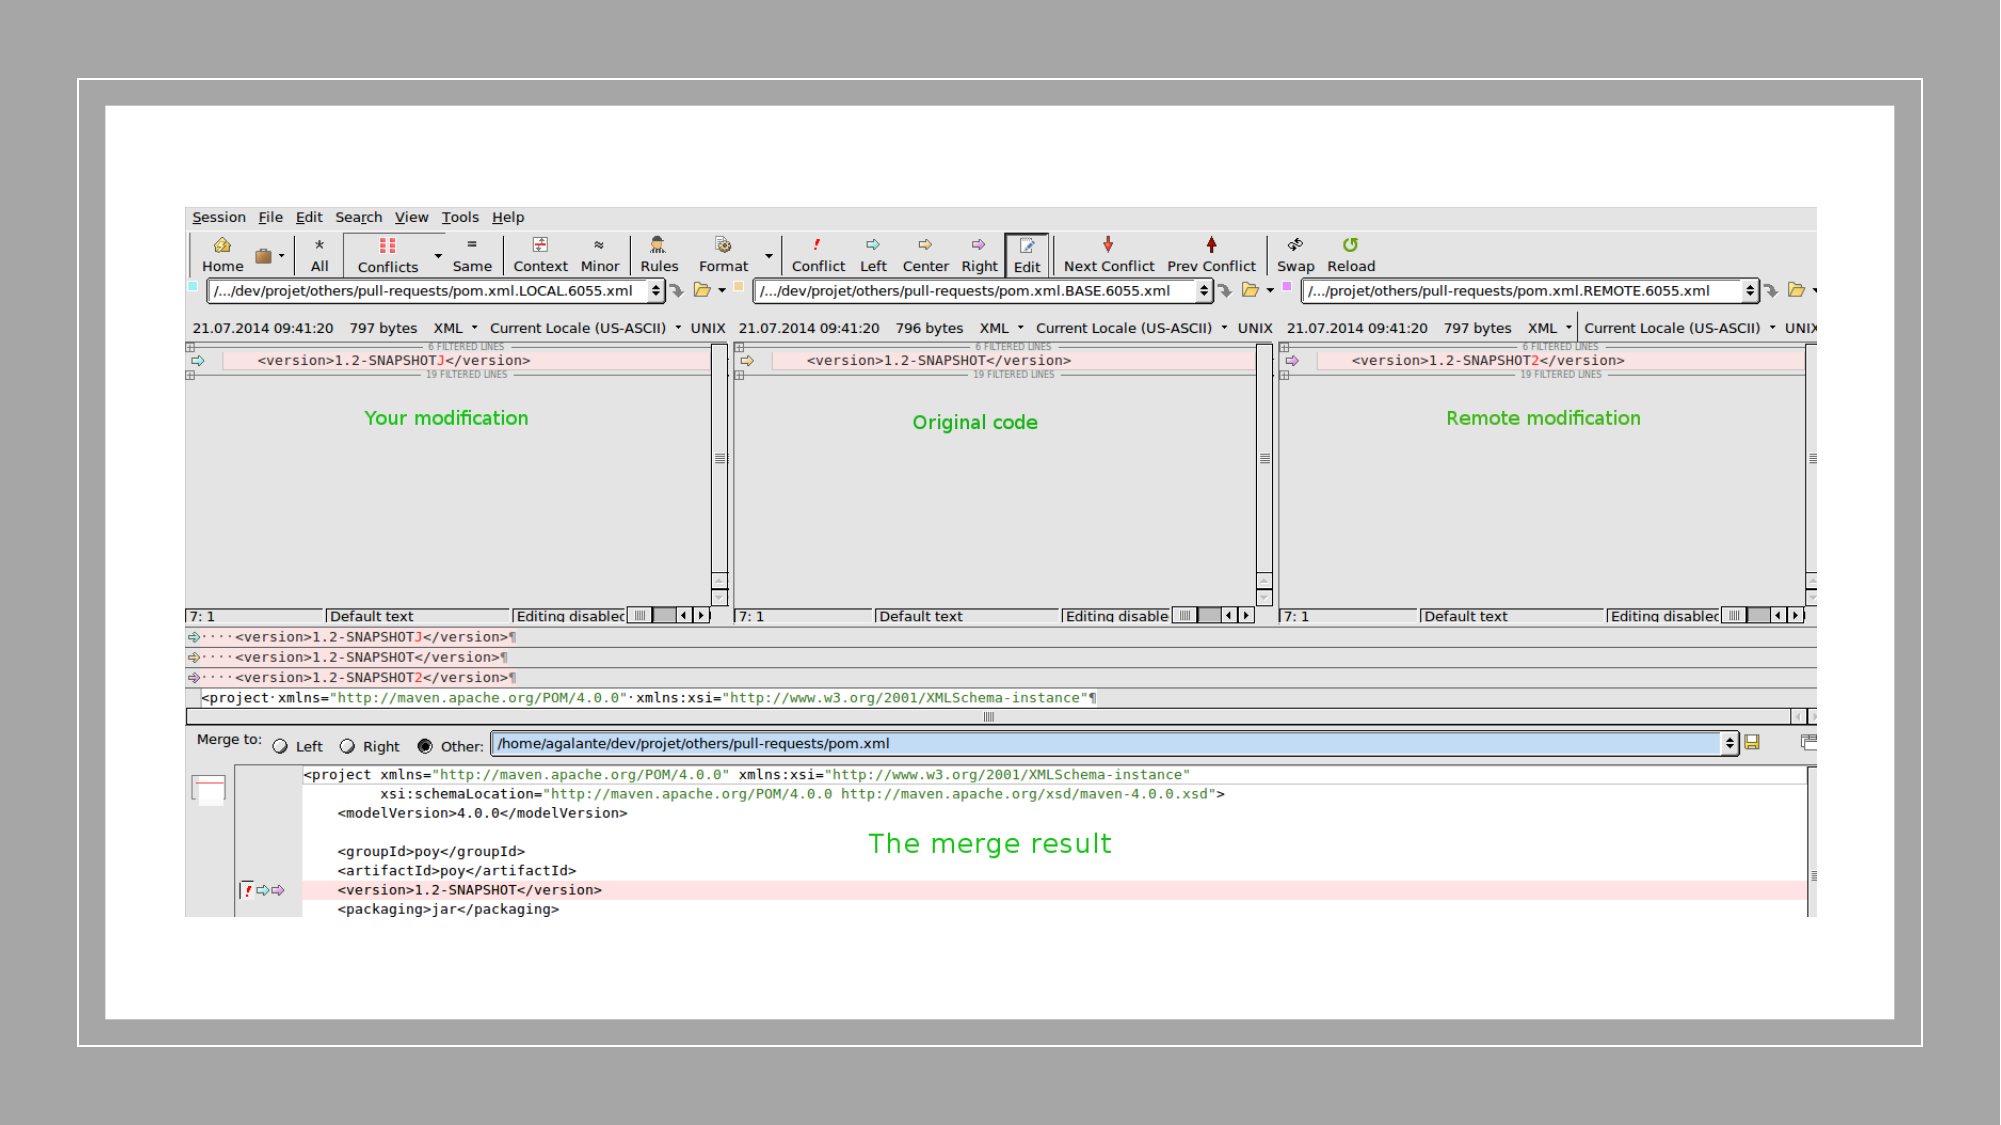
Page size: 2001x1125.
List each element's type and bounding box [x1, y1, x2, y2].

picture [183, 206, 1817, 917]
text_box [77, 78, 1923, 1047]
text_box [104, 104, 1895, 1020]
text_box [0, 0, 2000, 1125]
